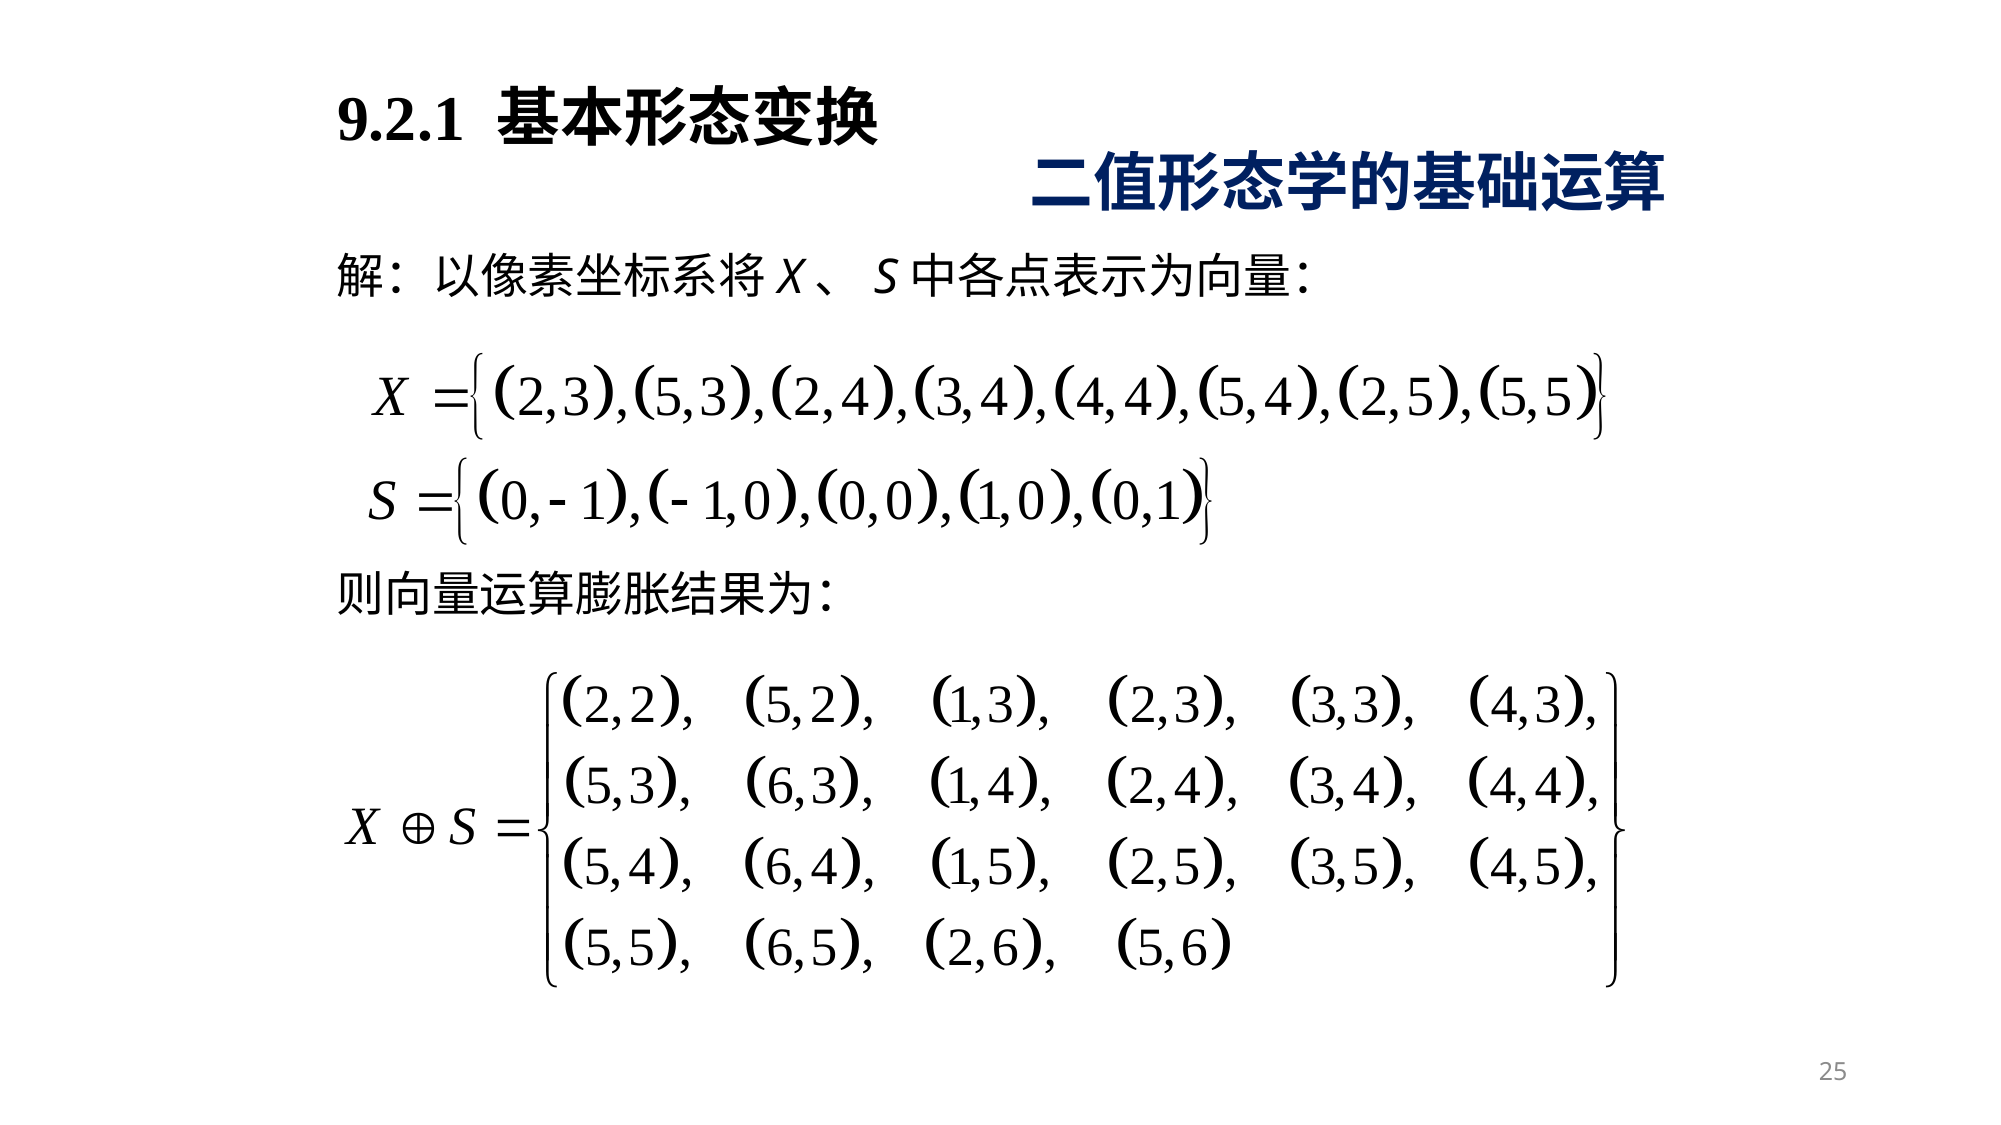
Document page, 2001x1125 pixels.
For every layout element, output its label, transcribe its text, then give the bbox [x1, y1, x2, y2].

text_box 解：以像素坐标系将X、S中各点表示为向量： [322, 238, 1675, 311]
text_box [357, 452, 1232, 557]
slide_number 25 [1412, 1042, 1863, 1103]
text_box 则向量运算膨胀结果为： [321, 556, 1422, 629]
text_box 二值形态学的基础运算 [1030, 147, 1700, 213]
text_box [333, 662, 1640, 1002]
text_box 9.2.1 基本形态变换 [322, 50, 987, 180]
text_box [359, 348, 1626, 453]
